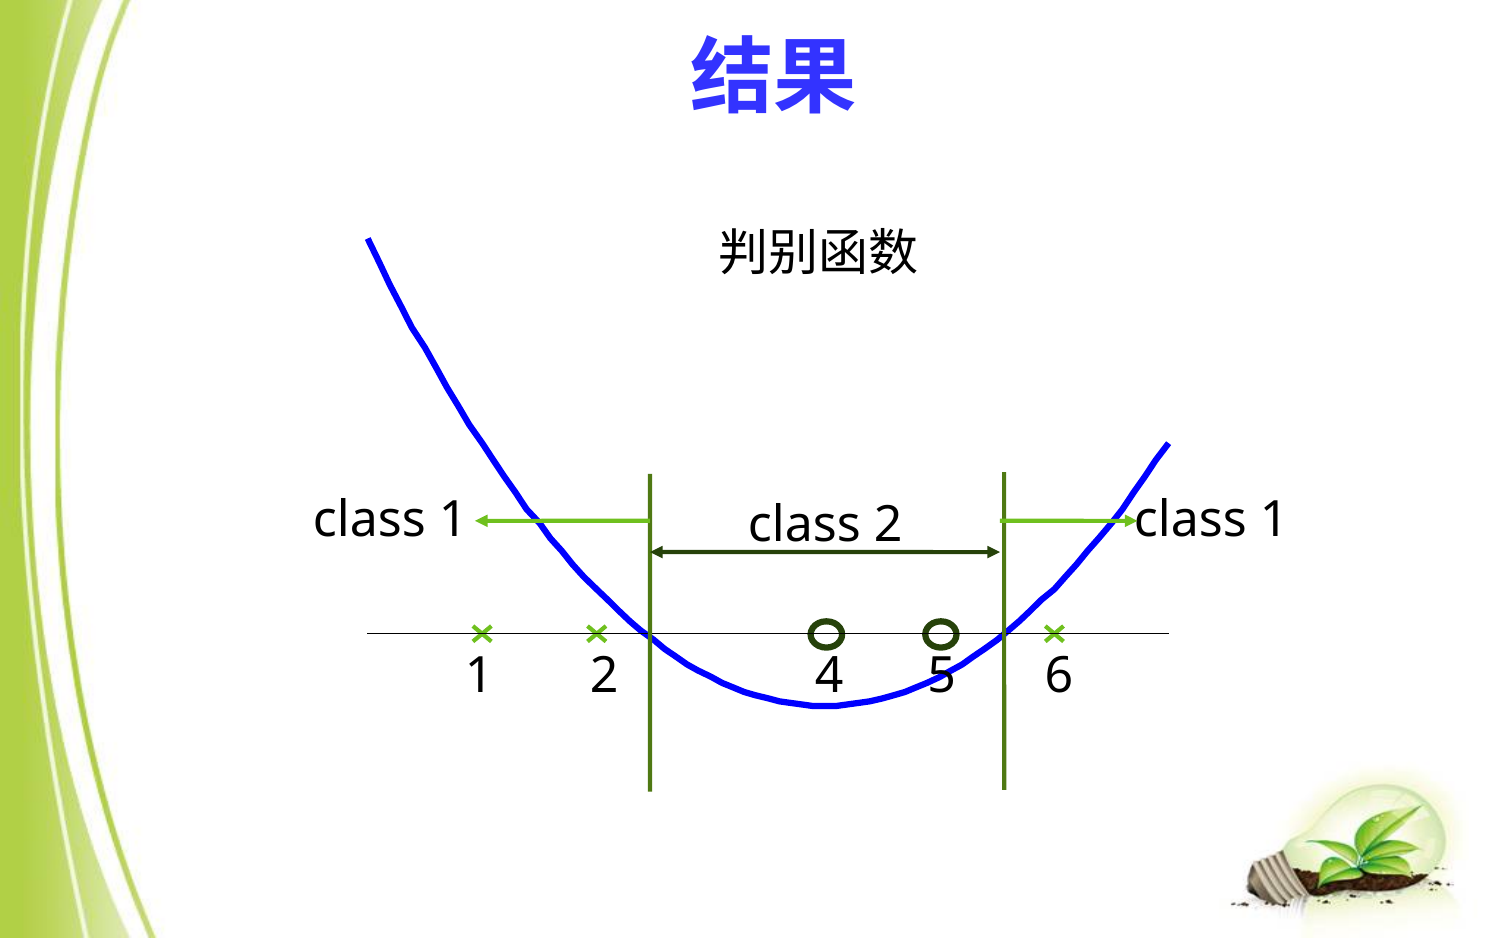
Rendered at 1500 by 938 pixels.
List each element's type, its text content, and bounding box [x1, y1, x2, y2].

text_box 1 [449, 635, 508, 711]
text_box 6 [1029, 635, 1088, 711]
text_box [999, 514, 1138, 528]
text_box [649, 545, 1000, 559]
text_box class 2 [733, 553, 918, 559]
text_box [367, 238, 1169, 633]
picture [0, 0, 1500, 938]
text_box [650, 634, 1004, 705]
text_box 4 [799, 635, 858, 711]
text_box 判别函数 [704, 212, 934, 288]
text_box class 1 [298, 479, 483, 554]
text_box [474, 514, 650, 528]
title 结果 [643, 15, 904, 188]
text_box 5 [912, 635, 971, 711]
text_box class 1 [1119, 479, 1304, 554]
text_box 2 [574, 635, 633, 711]
text_box class 2 [733, 483, 918, 551]
